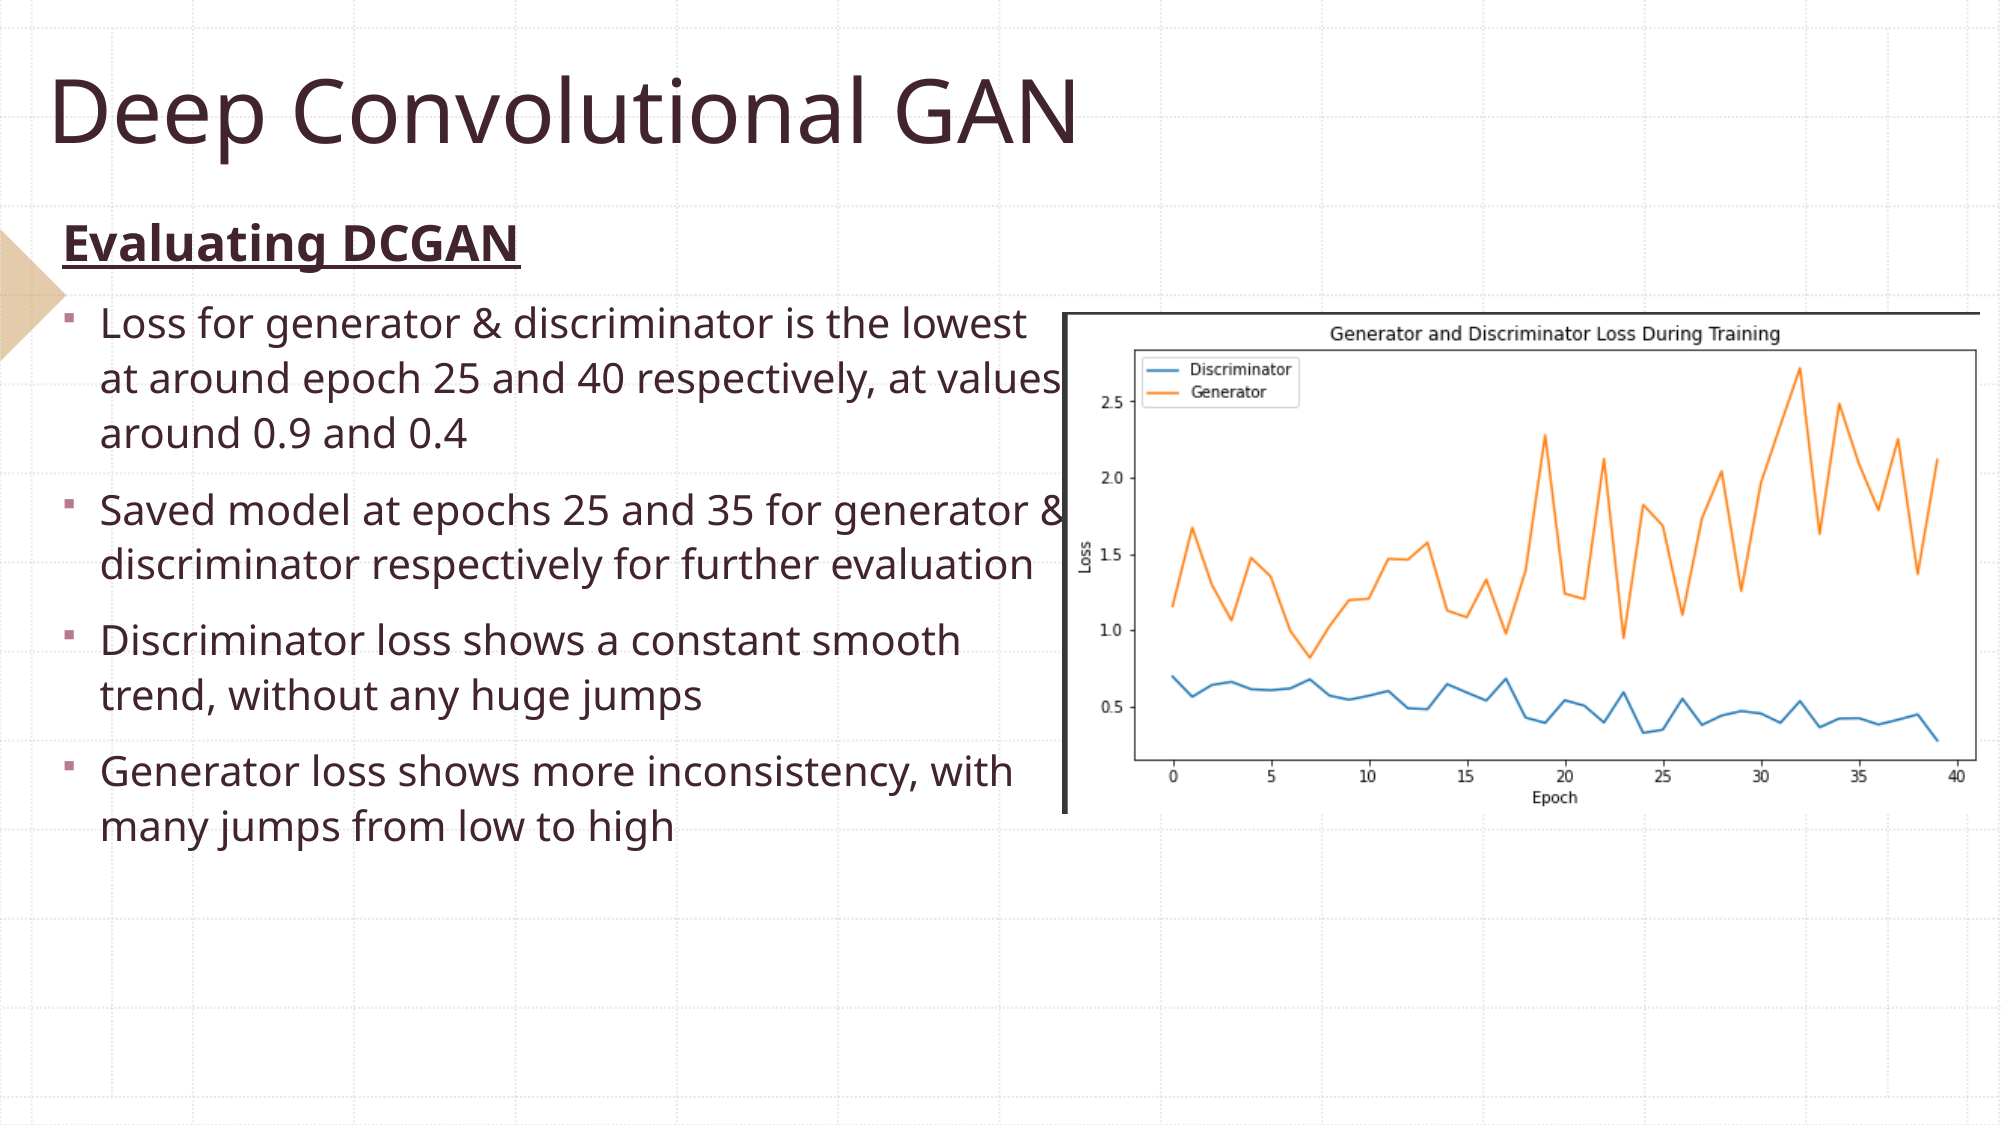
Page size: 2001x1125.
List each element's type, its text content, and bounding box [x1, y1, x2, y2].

list Evaluating DCGAN Loss for generator & discriminator is the lowest at around epoch 25 and 40 respectively, at values around 0.9 and 0.4 Saved model at epochs 25 and 35 for generator & discriminator respectively for further evaluation Discriminator loss shows a constant smooth trend, without any huge jumps Generator loss shows more inconsistency, with many jumps from low to high [47, 197, 1088, 1046]
picture [1062, 312, 1980, 814]
title Deep Convolutional GAN [32, 47, 1727, 170]
